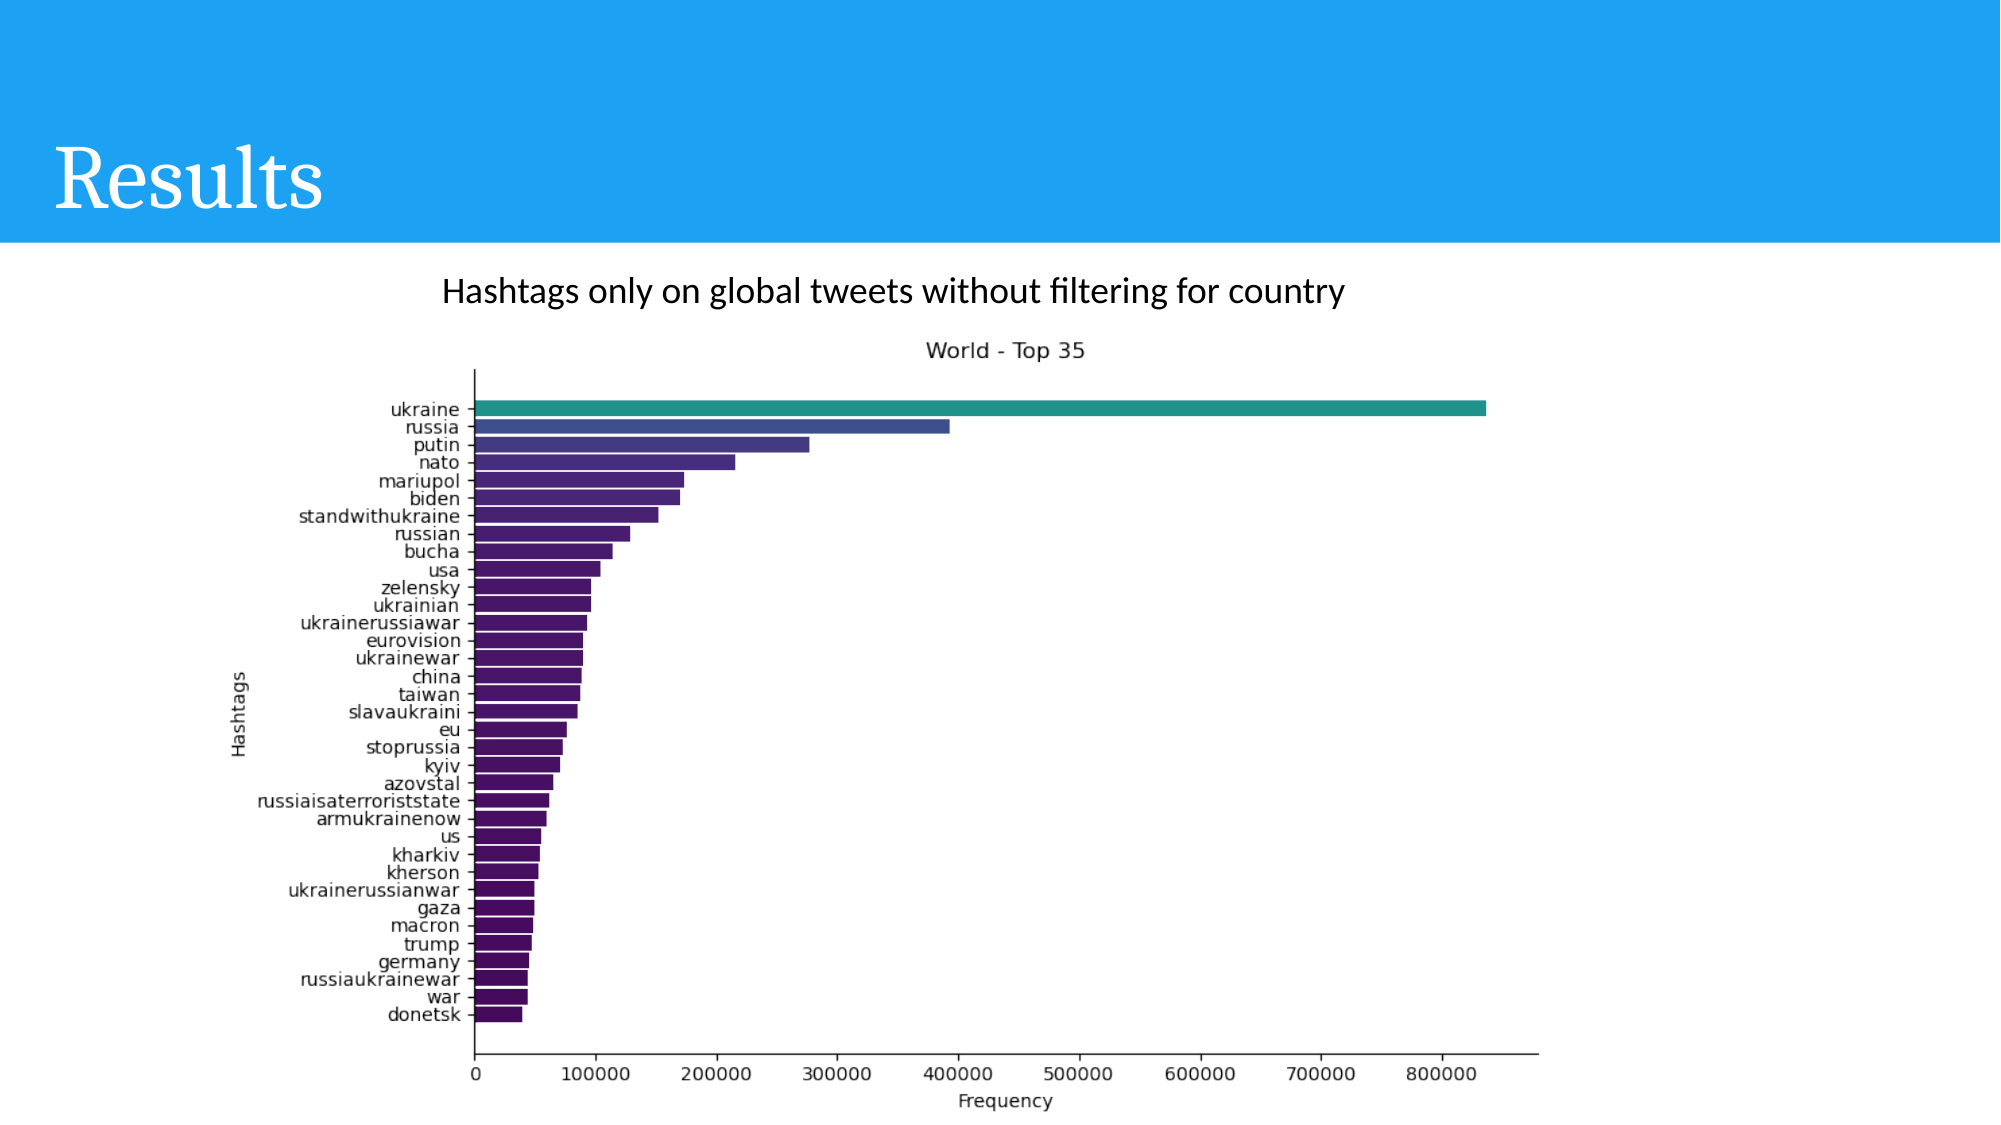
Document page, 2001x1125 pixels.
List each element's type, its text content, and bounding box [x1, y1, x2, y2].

text_box Results [38, 109, 459, 235]
text_box Hashtags only on global tweets without filtering for country [427, 258, 1400, 318]
text_box [0, 0, 2000, 244]
picture [209, 322, 1558, 1125]
